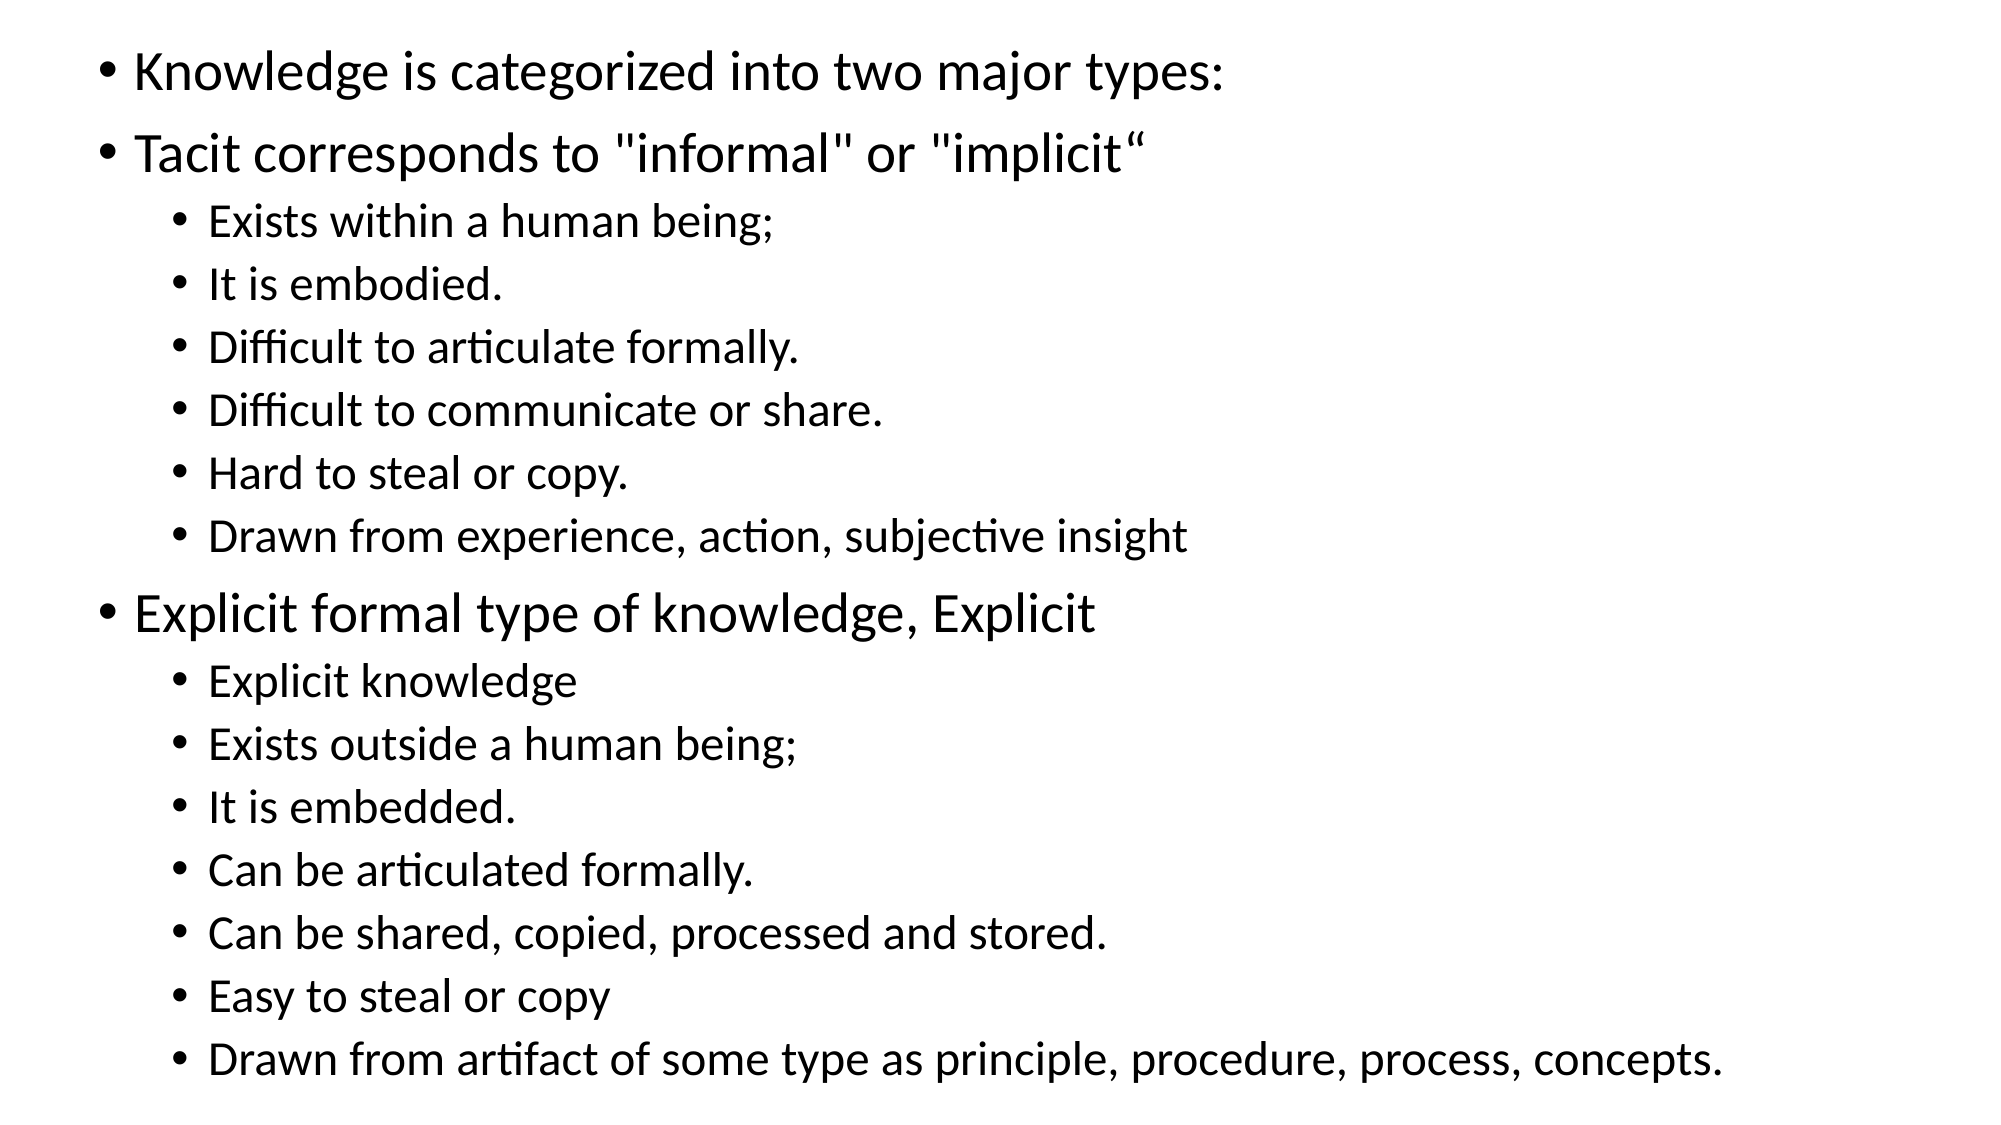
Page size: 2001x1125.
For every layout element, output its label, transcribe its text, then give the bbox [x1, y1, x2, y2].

list Knowledge is categorized into two major types: Tacit corresponds to "informal" or "implicit“ Exists within a human being; It is embodied. Difficult to articulate formally. Difficult to communicate or share. Hard to steal or copy. Drawn from experience, action, subjective insight Explicit formal type of knowledge, Explicit Explicit knowledge Exists outside a human being; It is embedded. Can be articulated formally. Can be shared, copied, processed and stored. Easy to steal or copy Drawn from artifact of some type as principle, procedure, process, concepts. [82, 33, 1930, 1104]
